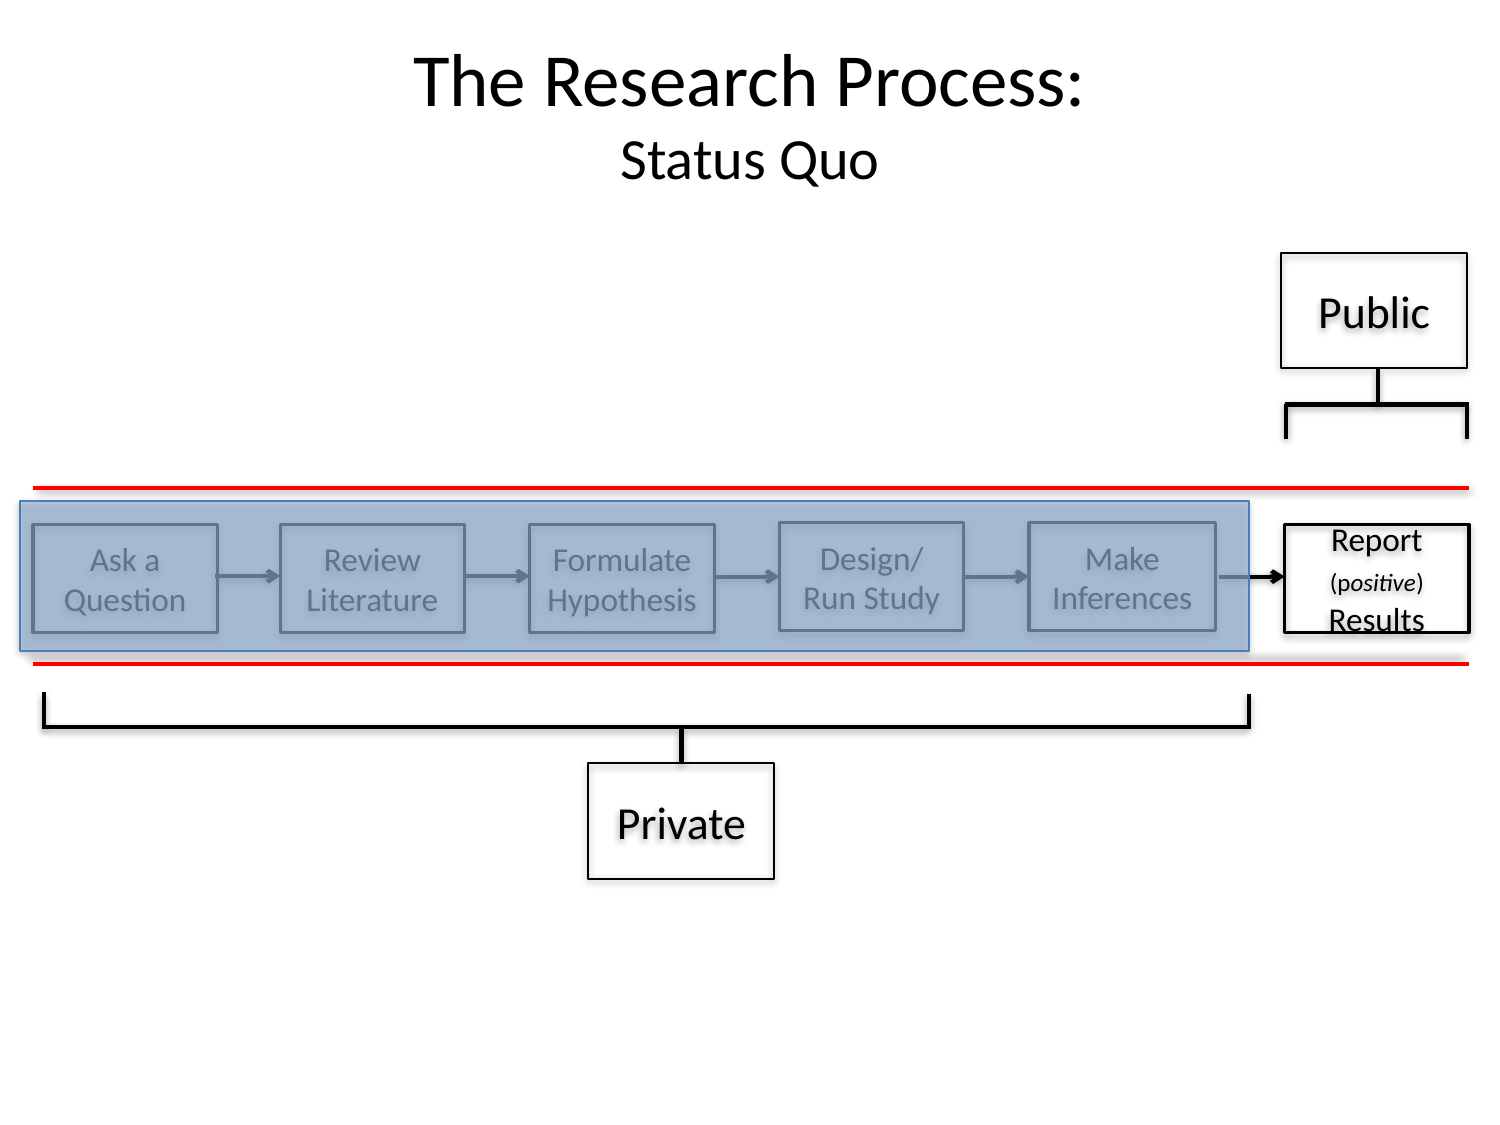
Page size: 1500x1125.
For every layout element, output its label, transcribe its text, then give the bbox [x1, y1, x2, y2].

text_box Public [1280, 252, 1468, 369]
text_box Private [588, 763, 775, 879]
text_box [19, 500, 1250, 652]
text_box Report (positive) Results [1284, 524, 1470, 633]
text_box The Research Process: Status Quo [74, 24, 1425, 232]
